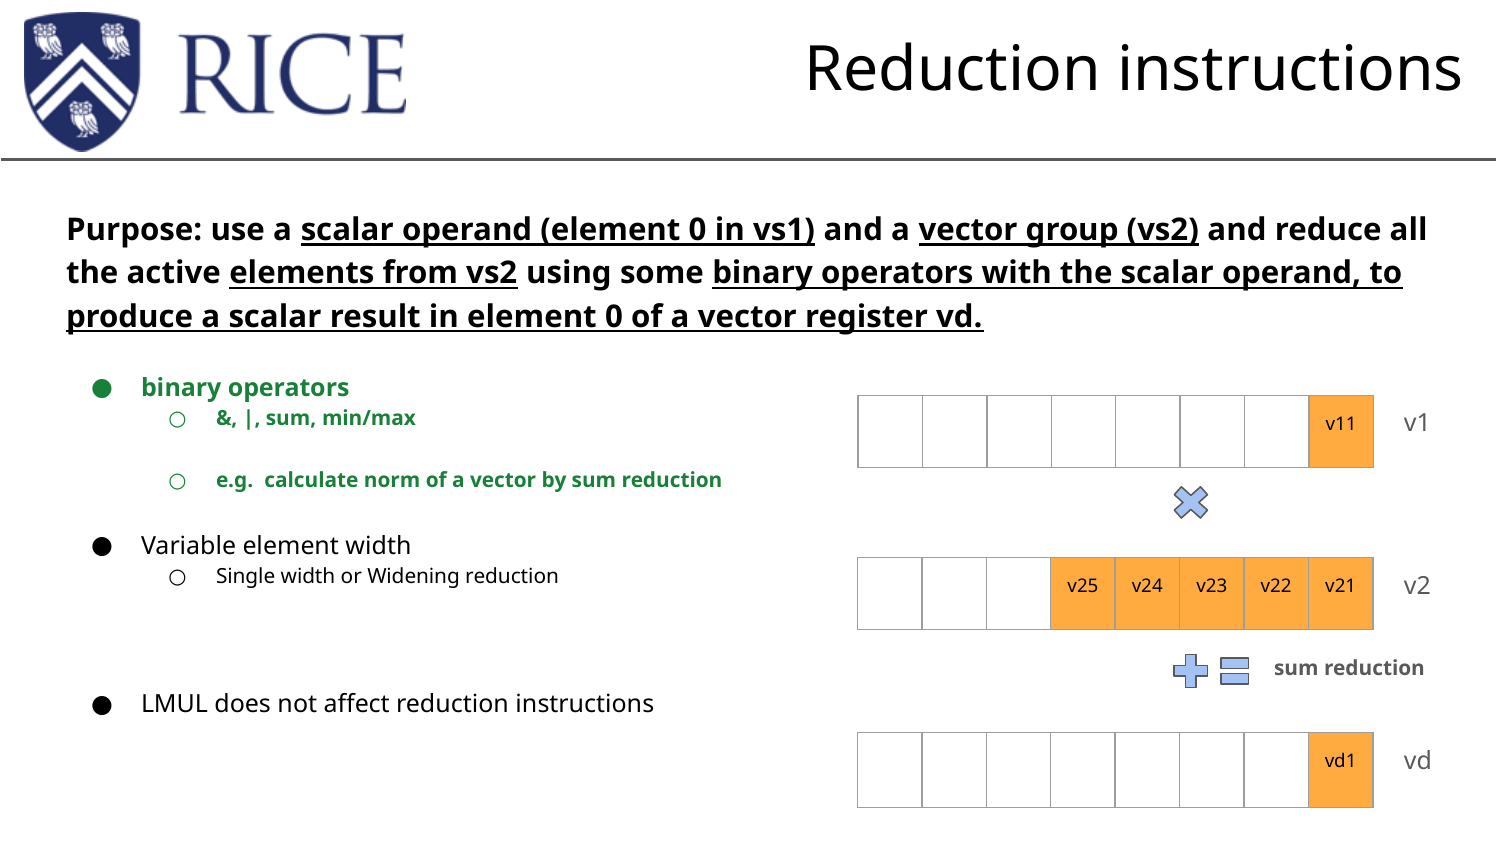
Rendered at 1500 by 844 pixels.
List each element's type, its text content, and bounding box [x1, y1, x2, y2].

table_header v24 [1116, 558, 1179, 629]
text_box vd [1388, 729, 1459, 789]
table_header [987, 733, 1050, 807]
list Purpose: use a scalar operand (element 0 in vs1) and a vector group (vs2) and reduce all the active elements from vs2 using some binary operators with the scalar operand, to produce a scalar result in element 0 of a vector register vd. binary operators &, |, sum, min/max e.g. calculate norm of a vector by sum reduction Variable element width Single width or Widening reduction LMUL does not affect reduction instructions [51, 189, 1449, 750]
text_box [1174, 486, 1208, 519]
table_header [1181, 396, 1244, 467]
text_box [1221, 673, 1249, 685]
table_header v11 [1310, 396, 1373, 467]
table_header [1116, 733, 1179, 807]
table_header [923, 558, 986, 629]
table_header [1051, 733, 1114, 807]
text_box [1221, 657, 1249, 669]
text_box v1 [1388, 391, 1459, 452]
title Reduction instructions [416, 12, 1480, 152]
picture [24, 12, 406, 152]
table_header [988, 396, 1051, 467]
table_header [1245, 396, 1308, 467]
table_header v22 [1245, 558, 1308, 629]
text_box [1173, 654, 1208, 688]
table_header [1116, 396, 1179, 467]
text_box sum reduction [1259, 641, 1489, 692]
table_header [987, 558, 1050, 629]
table_header [1052, 396, 1115, 467]
table_header v23 [1180, 558, 1243, 629]
table_header v25 [1051, 558, 1114, 629]
table_header [859, 396, 922, 467]
table_header [1180, 733, 1243, 807]
text_box v2 [1388, 554, 1459, 614]
table_header [923, 396, 986, 467]
table_header [1245, 733, 1308, 807]
table_header [858, 558, 921, 629]
table_header [858, 733, 921, 807]
table_header v21 [1309, 558, 1372, 629]
table_header vd1 [1309, 733, 1372, 807]
table_header [923, 733, 986, 807]
